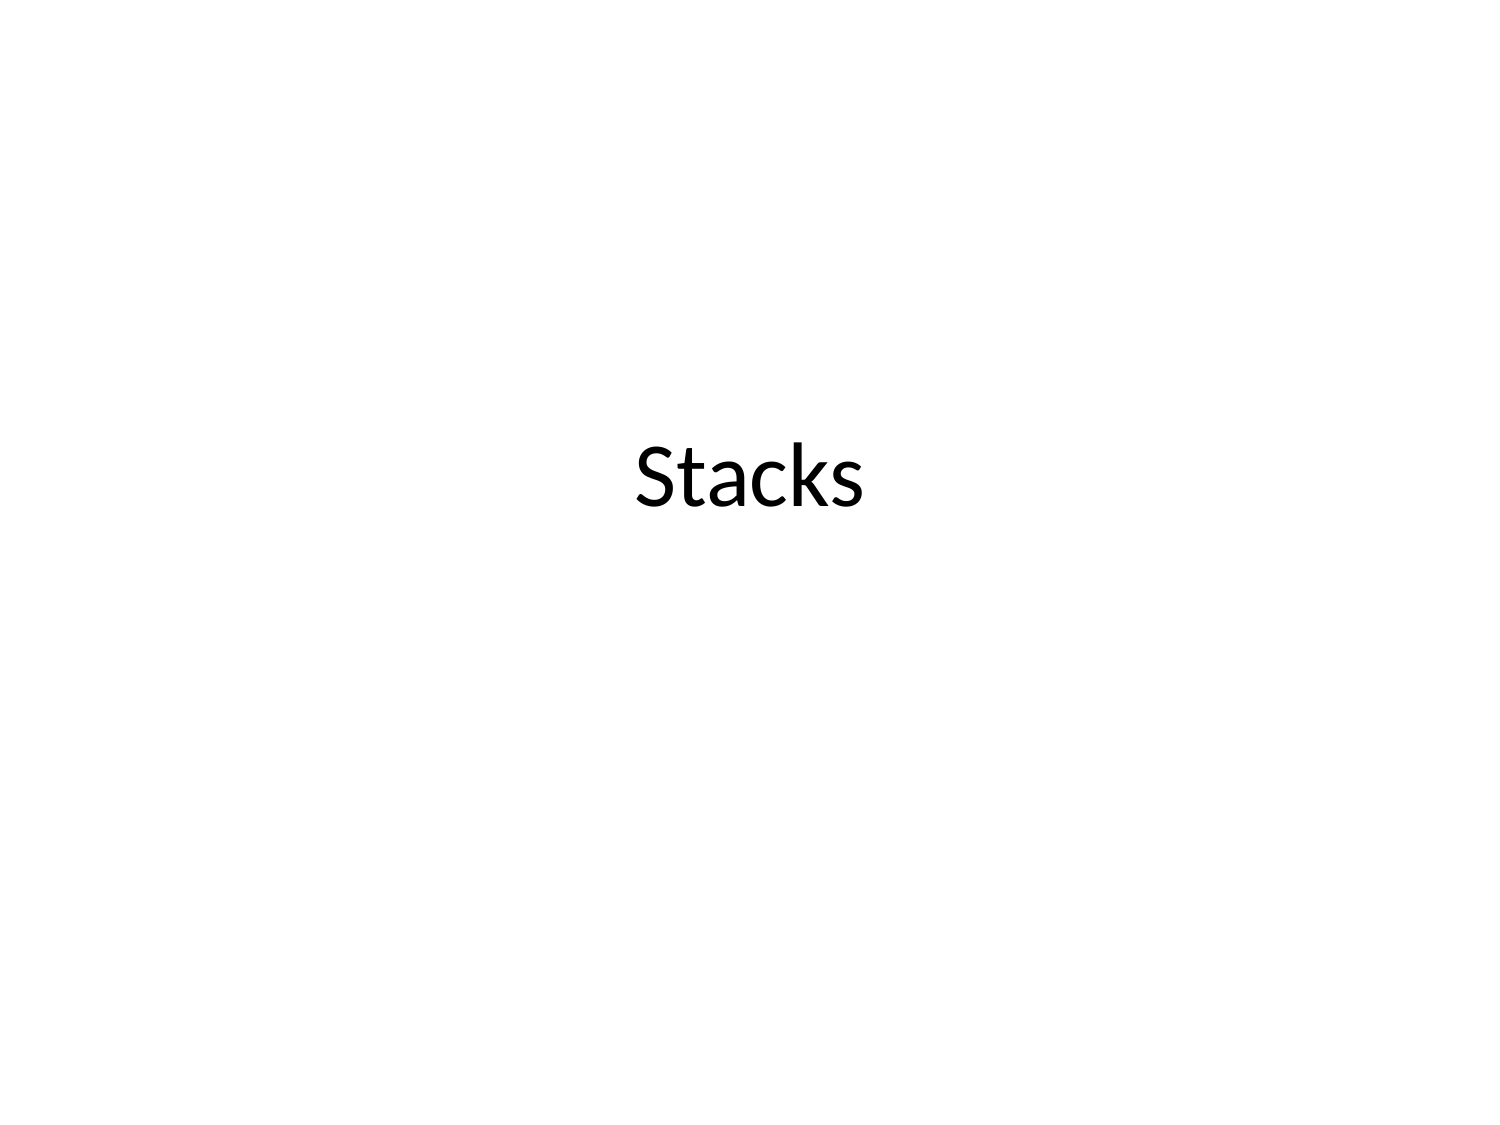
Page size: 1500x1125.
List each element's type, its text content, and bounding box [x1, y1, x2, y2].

title Stacks [112, 349, 1388, 591]
